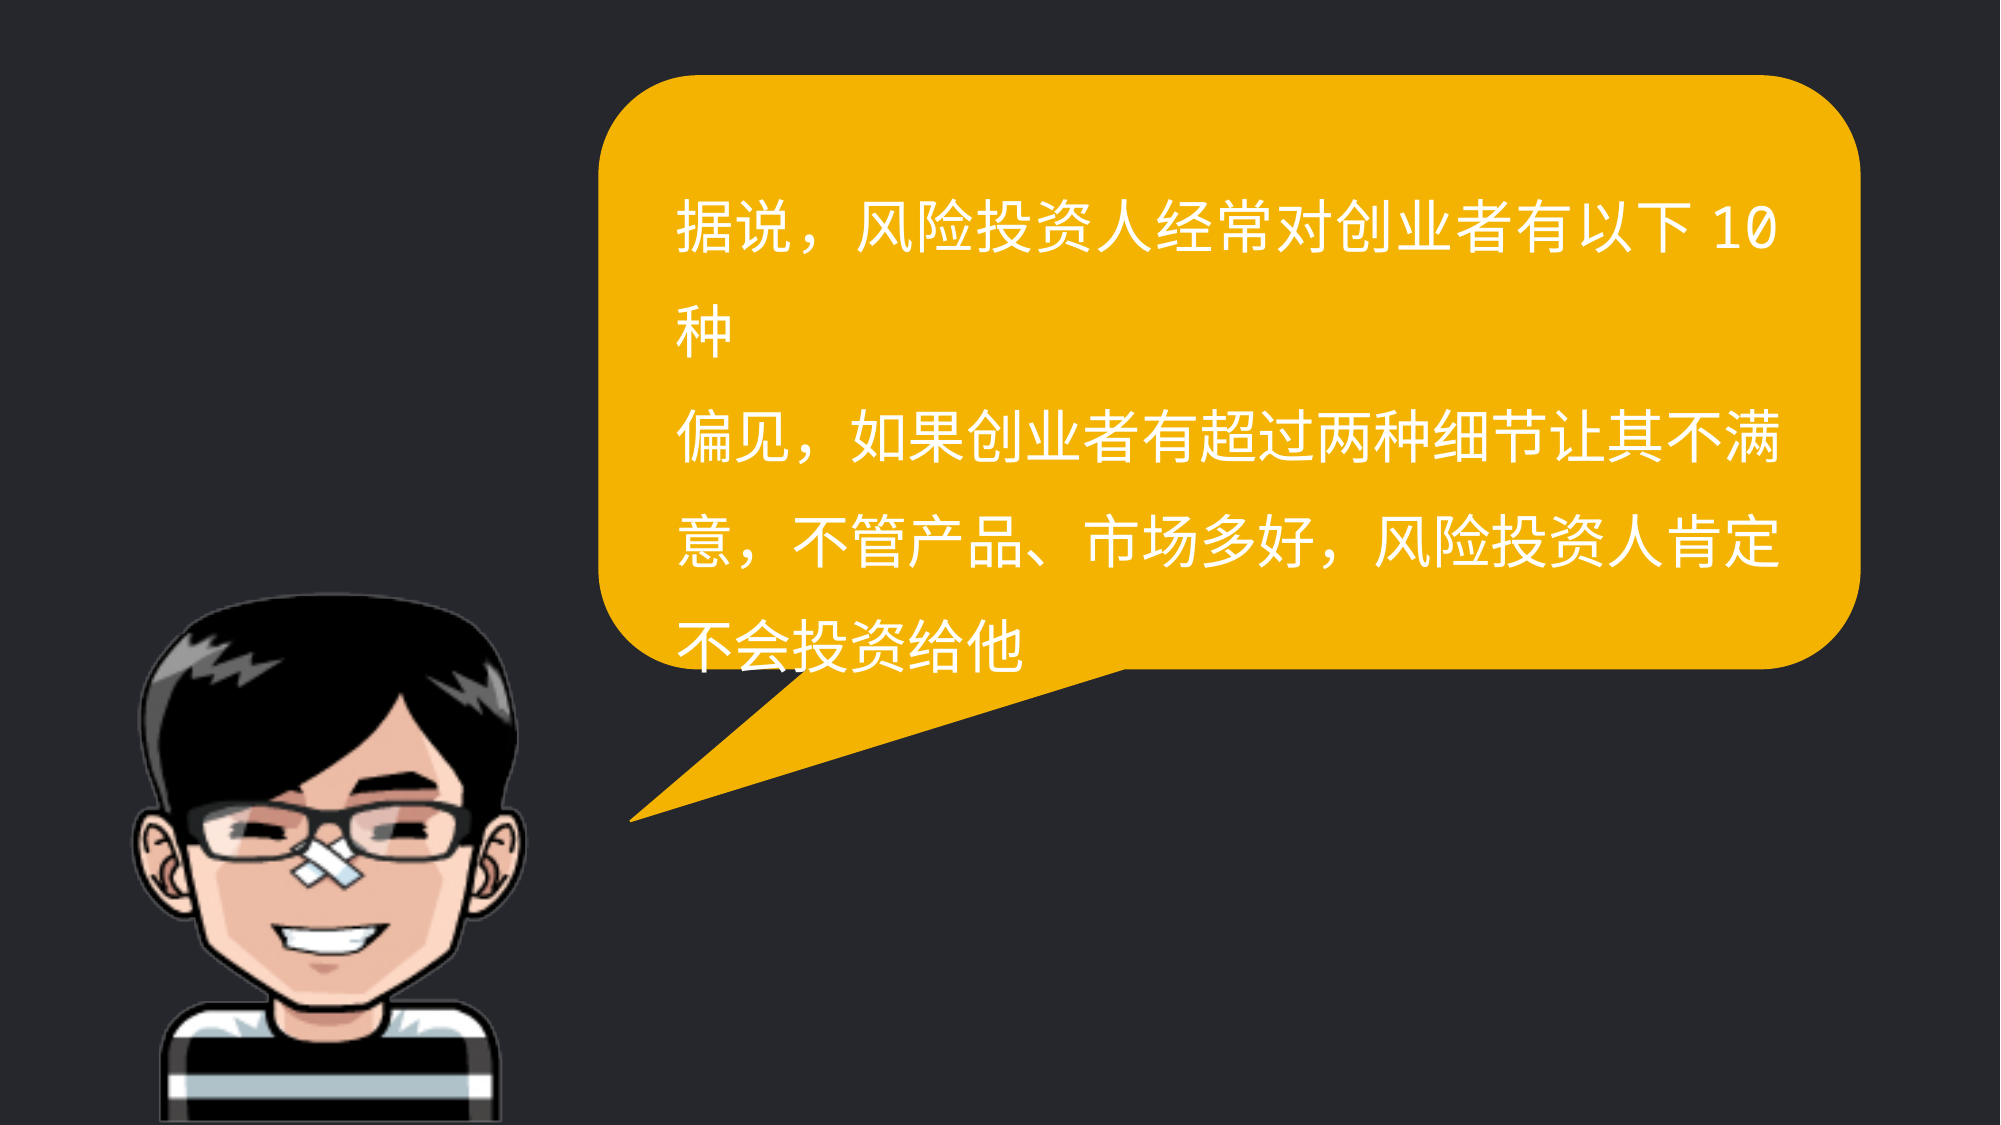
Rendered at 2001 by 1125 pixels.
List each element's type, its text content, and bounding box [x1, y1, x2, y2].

text_box 据说，风险投资人经常对创业者有以下10种 偏见，如果创业者有超过两种细节让其不满 意，不管产品、市场多好，风险投资人肯定 不会投资给他 [660, 147, 1809, 583]
picture [63, 588, 600, 1125]
text_box [598, 75, 1861, 823]
